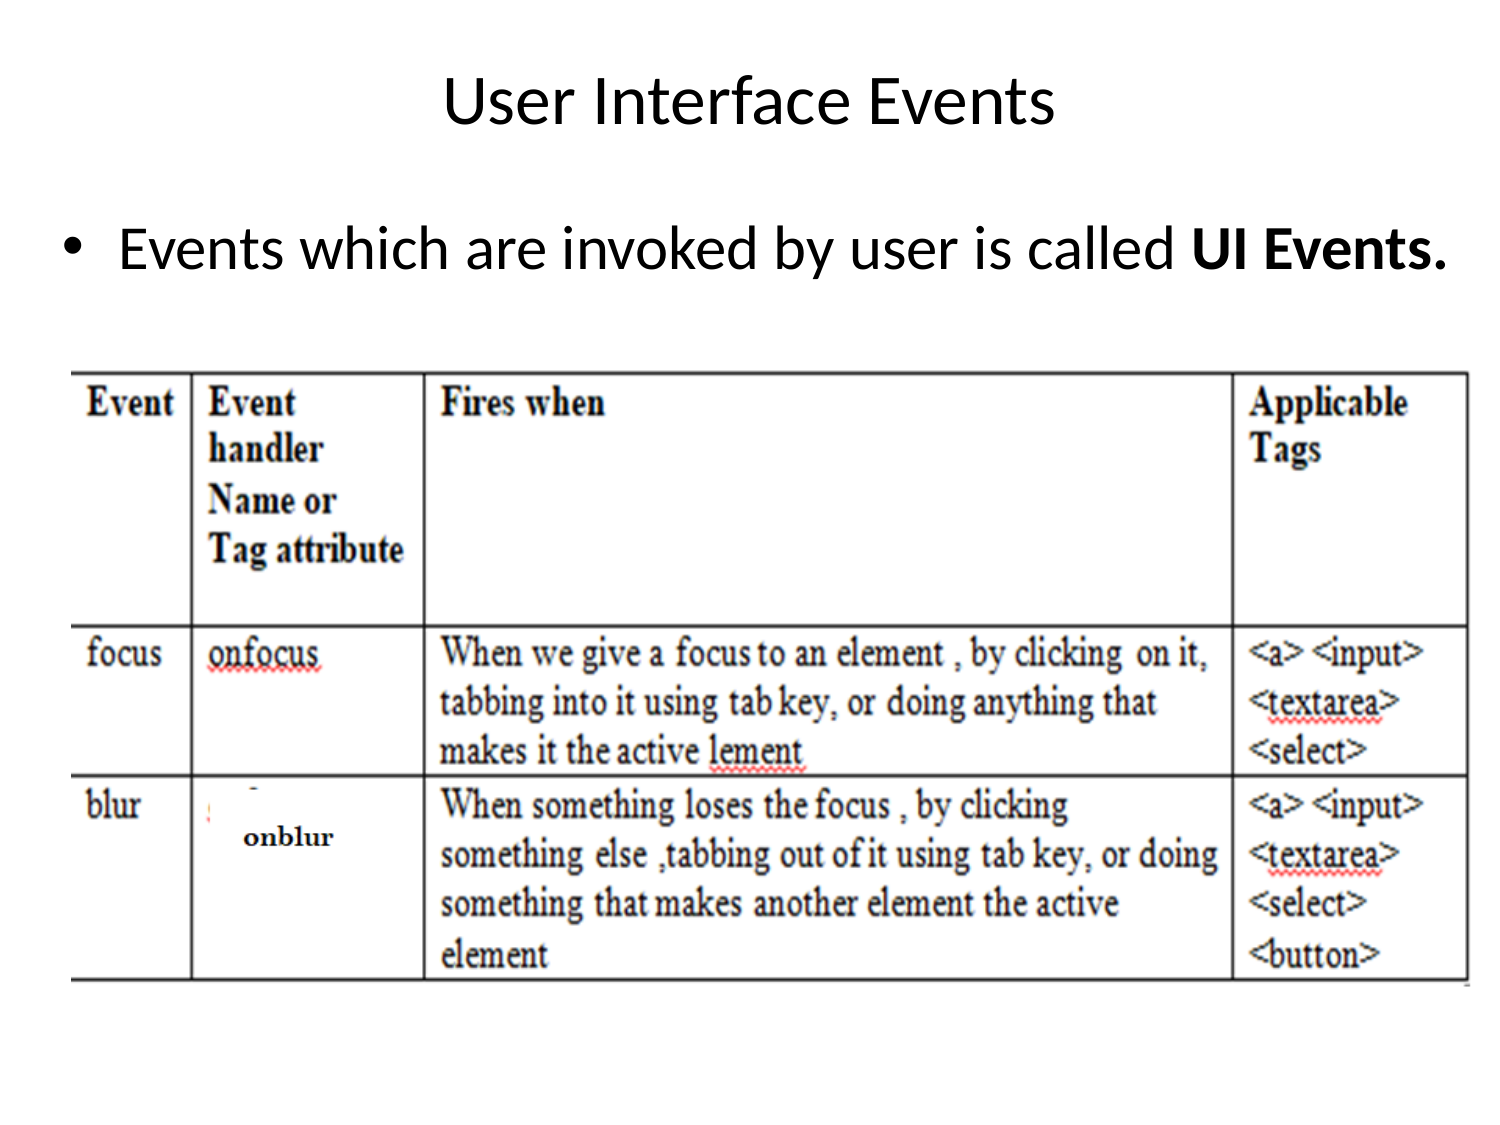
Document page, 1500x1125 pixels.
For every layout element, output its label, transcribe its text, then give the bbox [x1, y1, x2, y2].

title User Interface Events [75, 45, 1425, 199]
list Events which are invoked by user is called UI Events. [46, 199, 1465, 358]
picture [71, 362, 1500, 1005]
